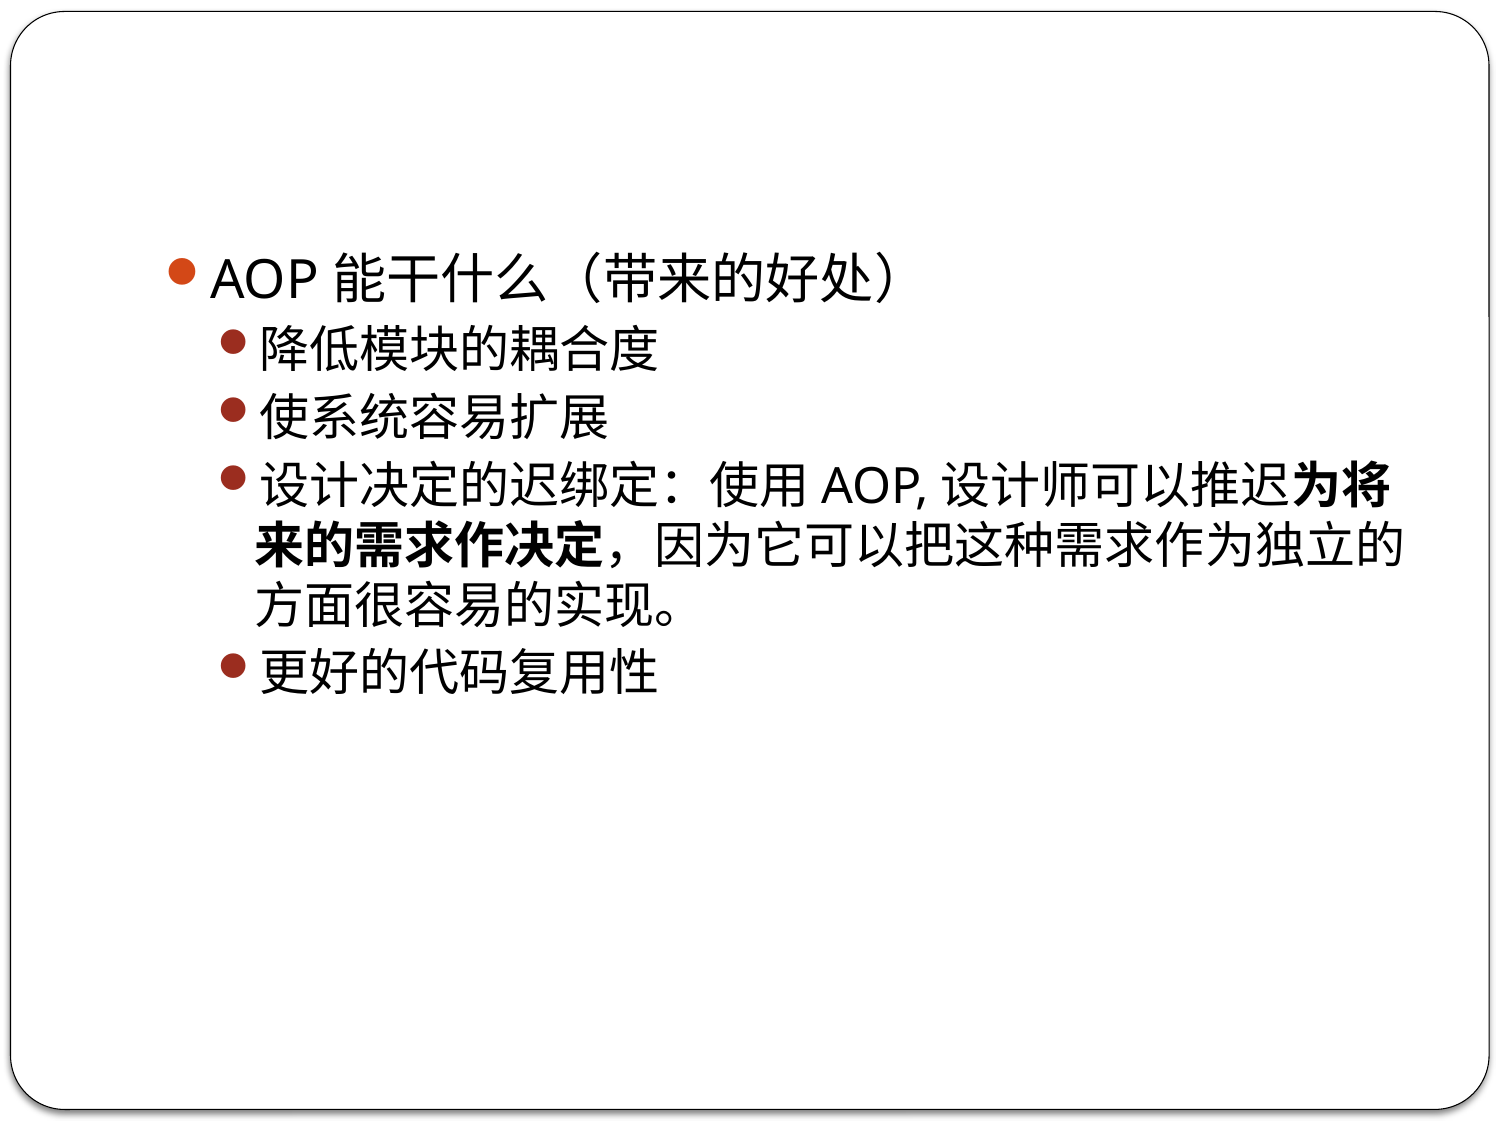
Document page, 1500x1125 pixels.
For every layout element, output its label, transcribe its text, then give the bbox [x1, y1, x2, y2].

list AOP能干什么（带来的好处） 降低模块的耦合度 使系统容易扩展 设计决定的迟绑定：使用AOP,设计师可以推迟为将来的需求作决定，因为它可以把这种需求作为独立的方面很容易的实现。 更好的代码复用性 [150, 237, 1425, 988]
